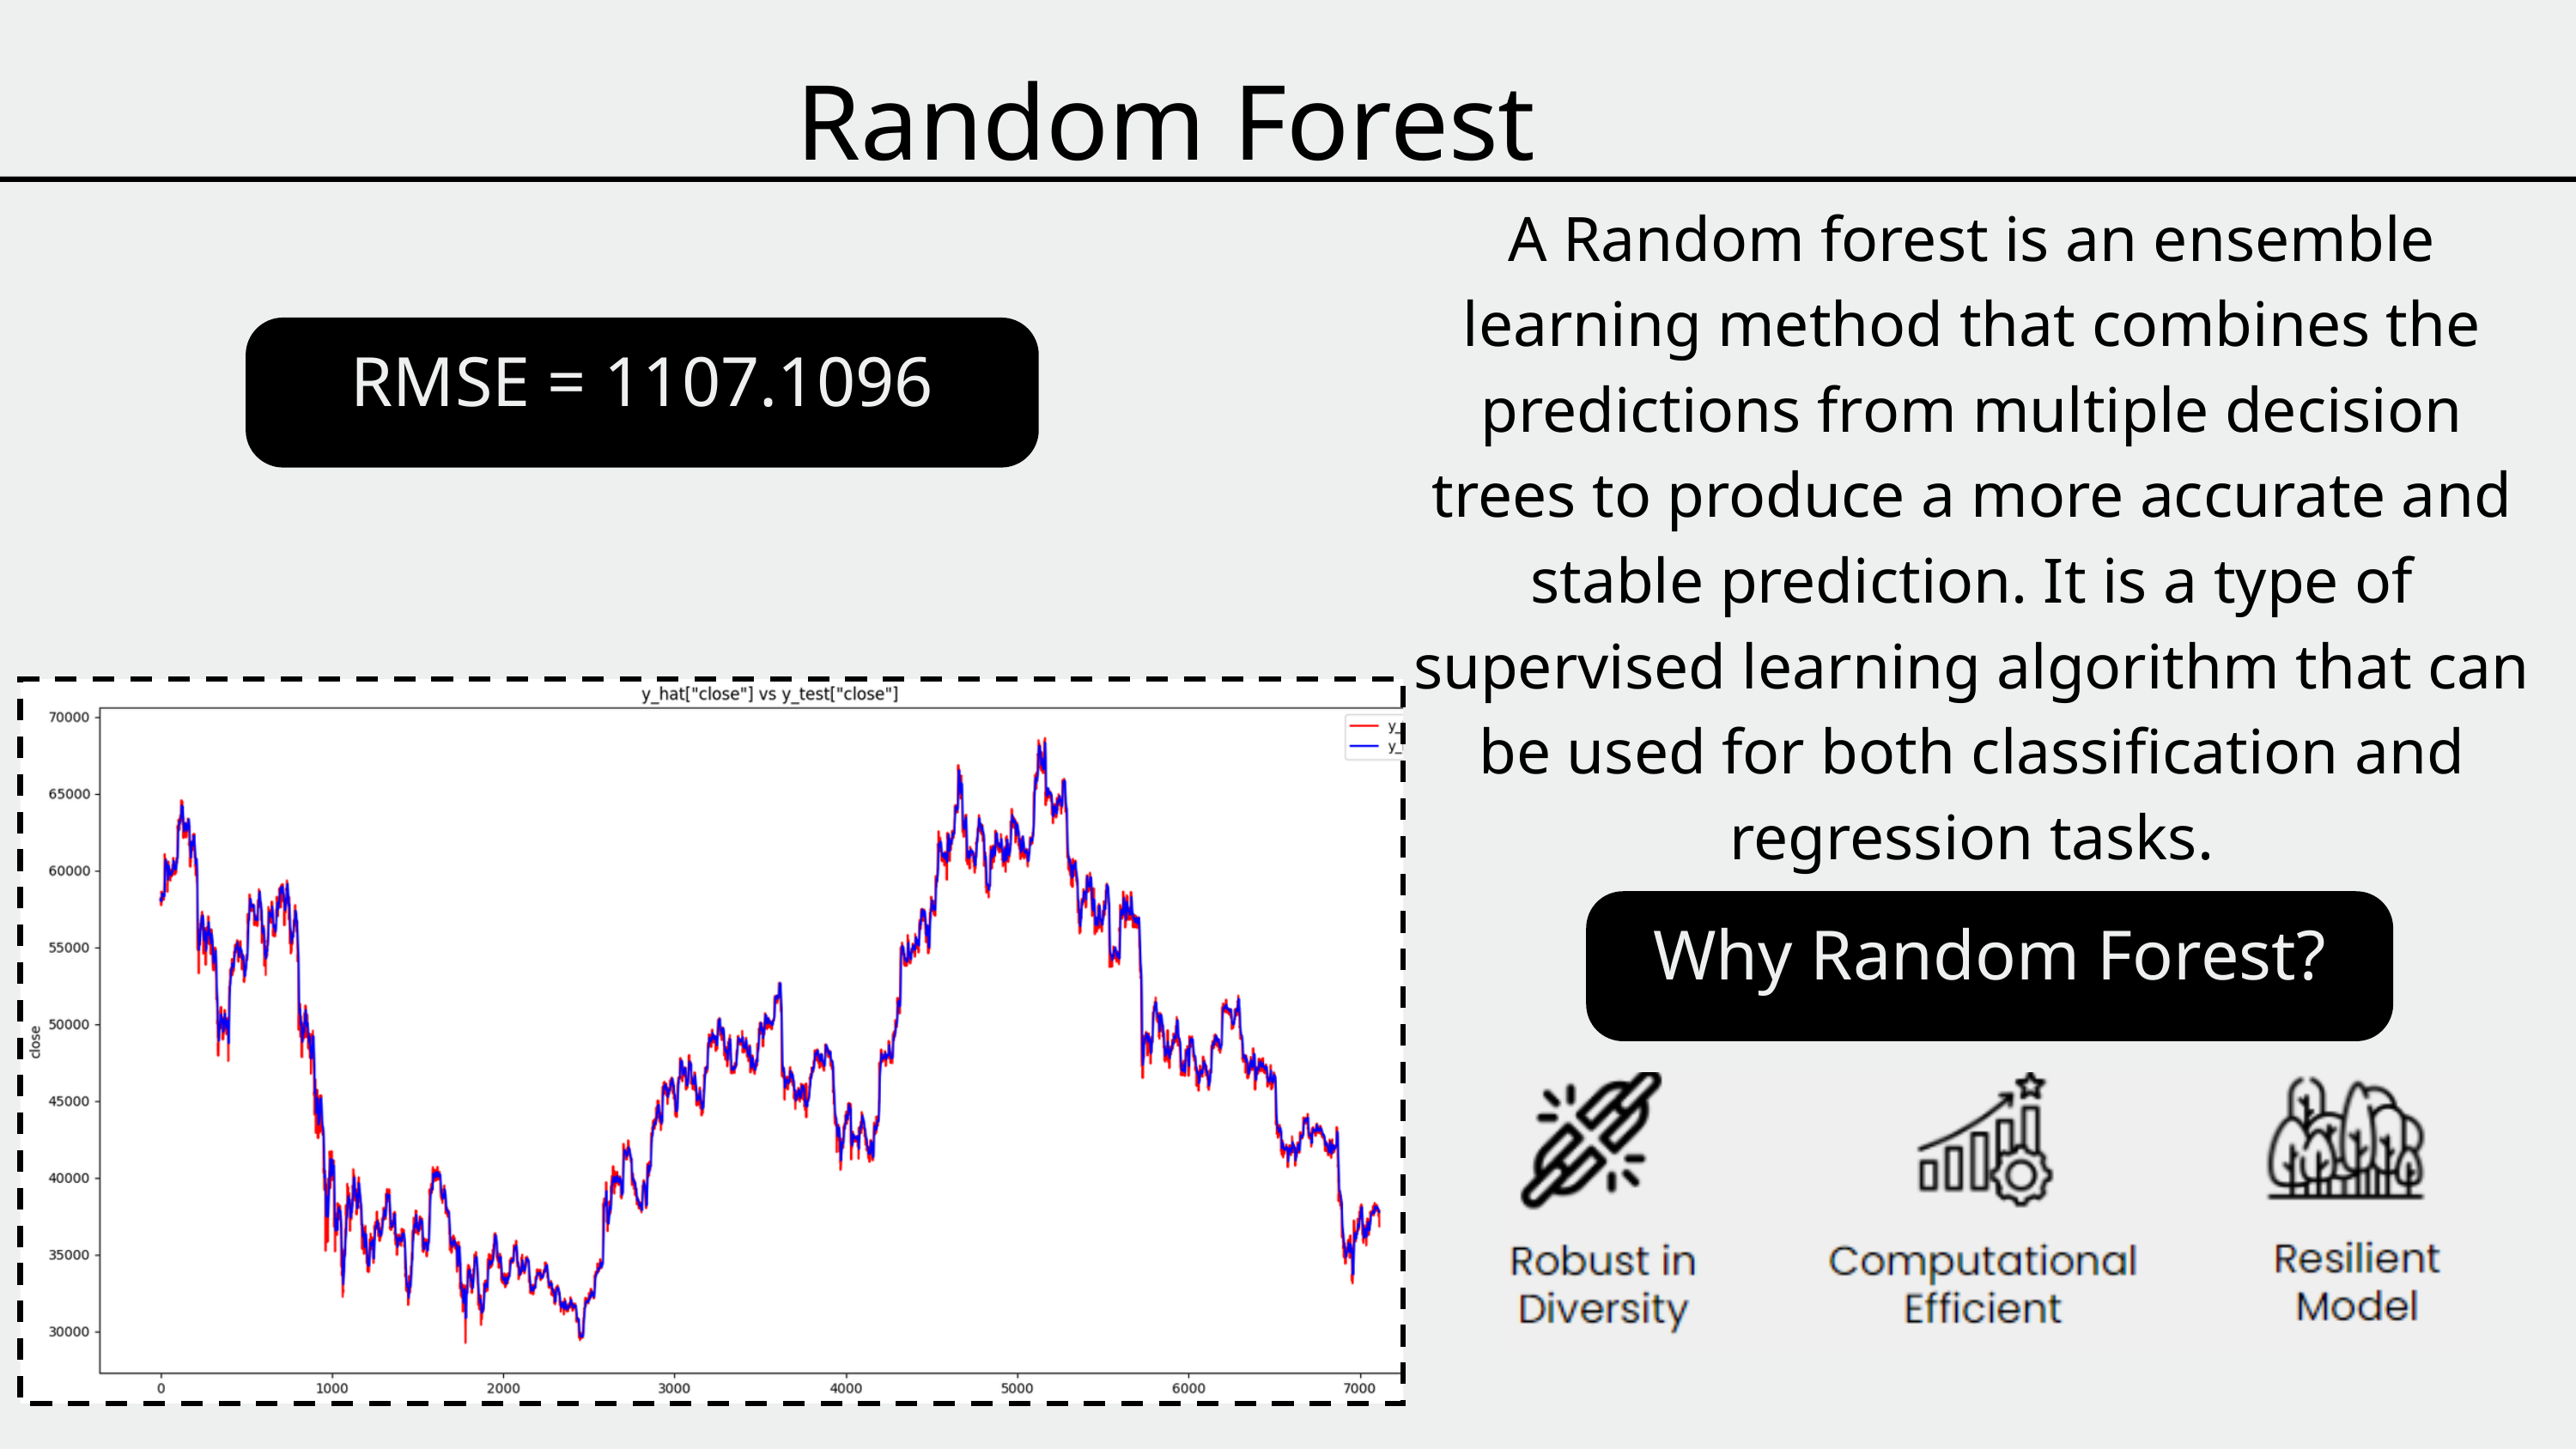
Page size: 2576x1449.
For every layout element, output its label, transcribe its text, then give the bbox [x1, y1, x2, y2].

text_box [1585, 890, 2394, 1042]
text_box A Random forest is an ensemble learning method that combines the predictions from multiple decision trees to produce a more accurate and stable prediction. It is a type of supervised learning algorithm that can be used for both classification and regression tasks. [1403, 187, 2541, 872]
text_box Random Forest [793, 36, 1540, 179]
text_box [1497, 1072, 2483, 1354]
text_box [20, 679, 1404, 1404]
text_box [245, 317, 1040, 468]
